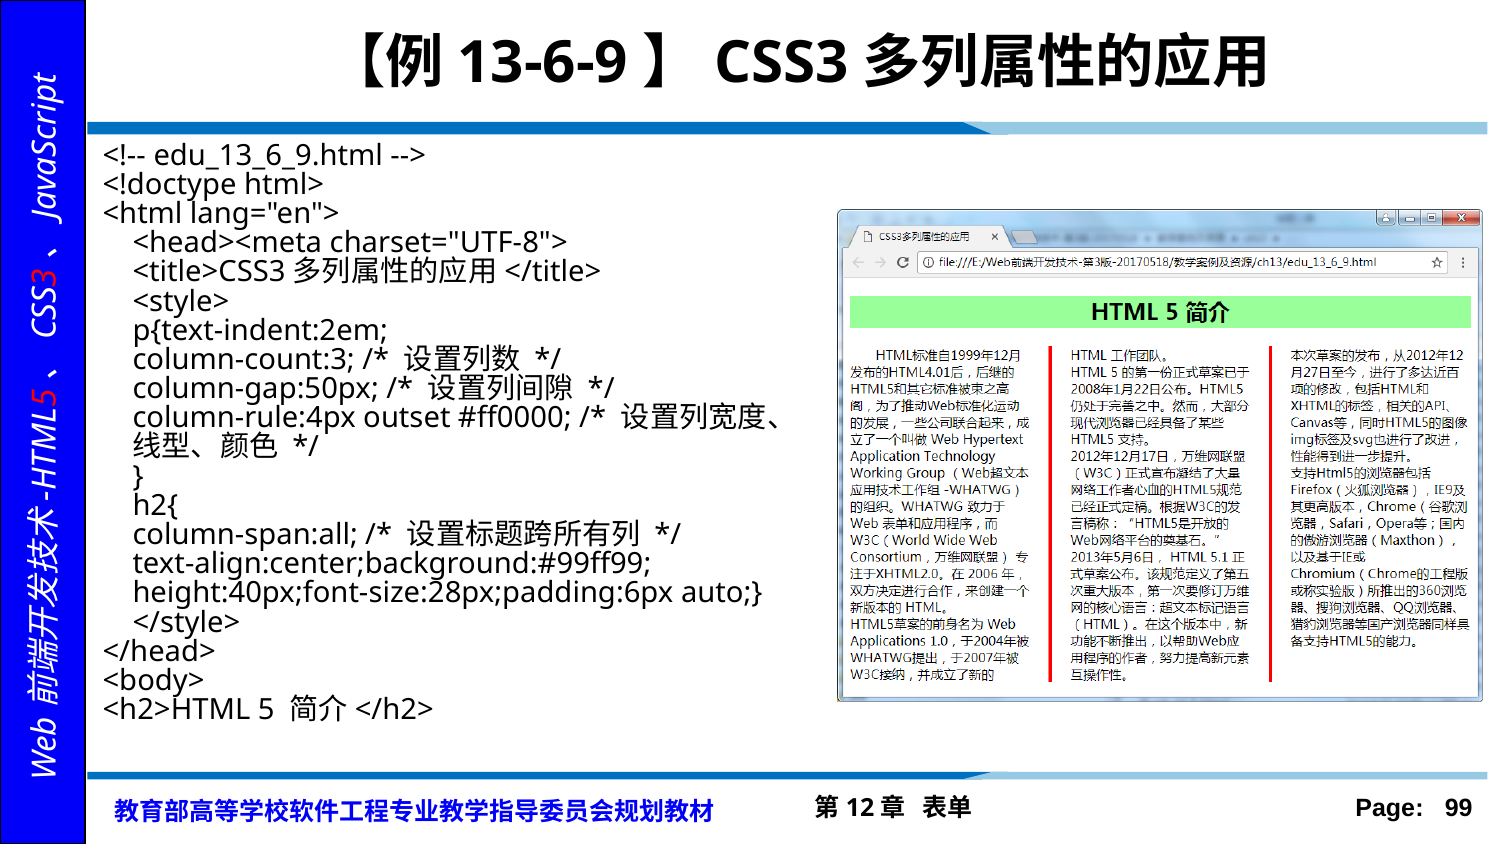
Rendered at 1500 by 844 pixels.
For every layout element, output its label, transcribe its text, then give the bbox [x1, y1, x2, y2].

list <!-- edu_13_6_9.html --> <!doctype html> <html lang="en"> <head><meta charset="UTF-8"> <title>CSS3多列属性的应用</title> <style> p{text-indent:2em; column-count:3; /* 设置列数 */ column-gap:50px; /* 设置列间隙 */ column-rule:4px outset #ff0000; /* 设置列宽度、线型、颜色 */ } h2{ column-span:all; /* 设置标题跨所有列 */ text-align:center;background:#99ff99; height:40px;font-size:28px;padding:6px auto;} </style> </head> <body> <h2>HTML 5 简介</h2> [86, 133, 814, 773]
title 【例13-6-9】CSS3多列属性的应用 [161, 11, 1436, 106]
picture [837, 209, 1484, 702]
